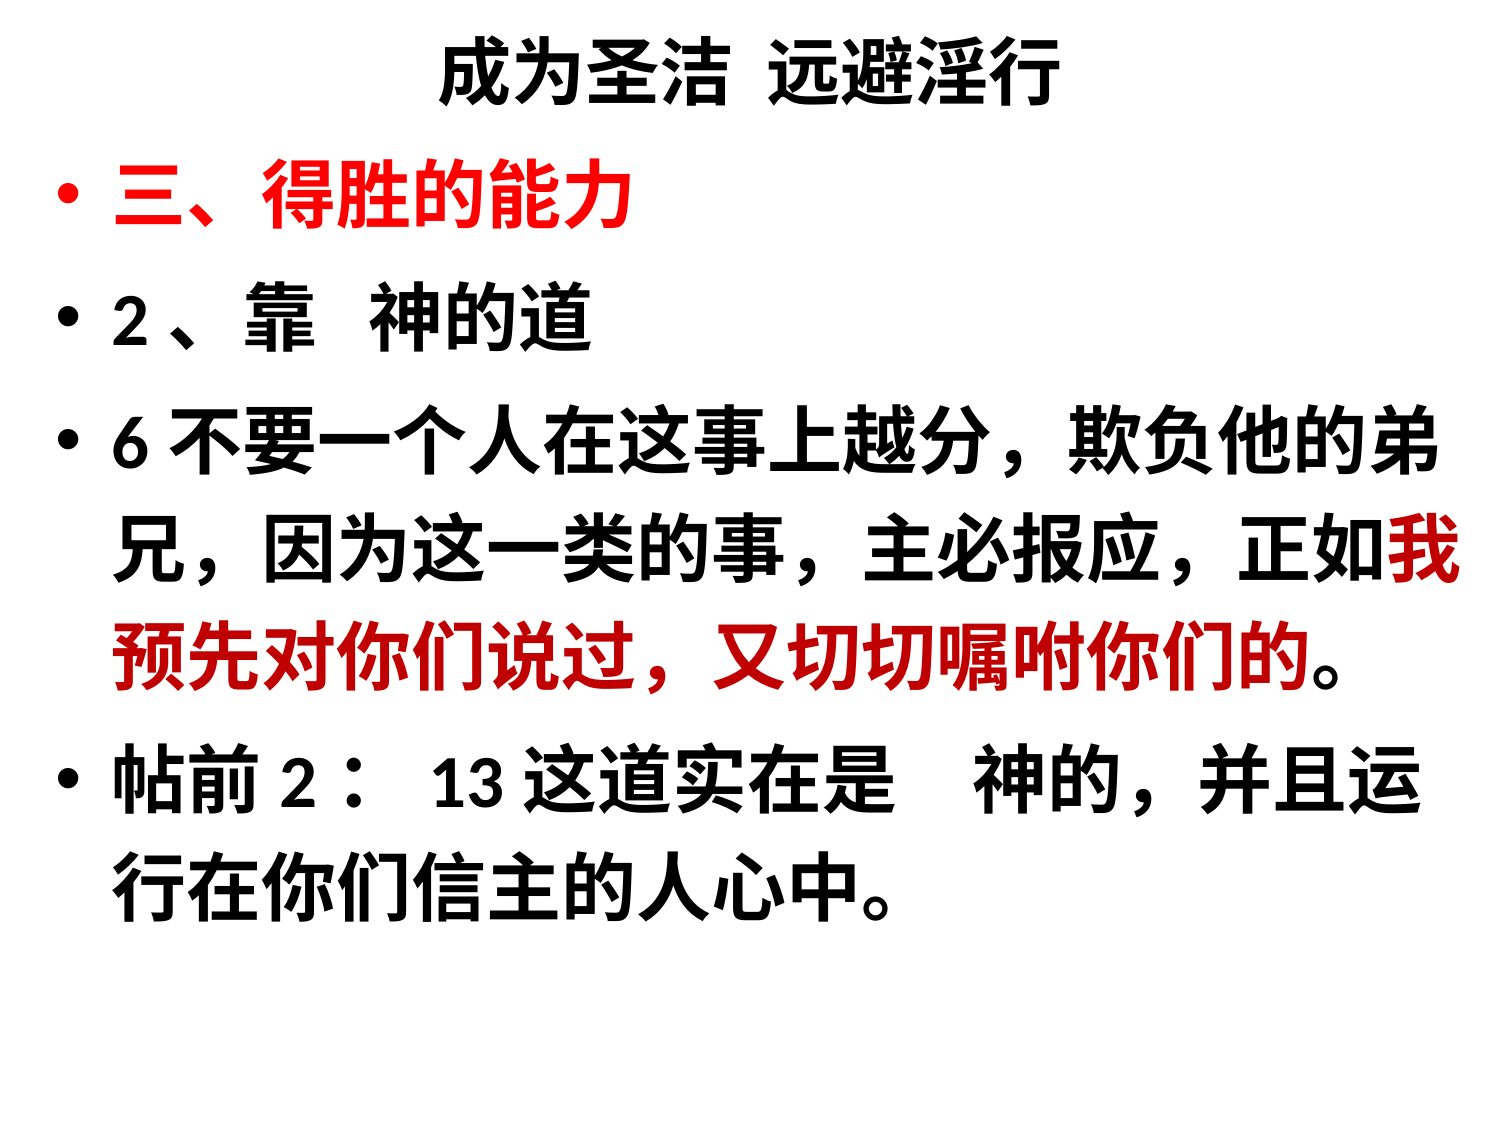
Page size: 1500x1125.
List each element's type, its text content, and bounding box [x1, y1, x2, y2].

title 成为圣洁 远避淫行 [75, 17, 1425, 122]
list 三、得胜的能力 2、靠 神的道 6不要一个人在这事上越分，欺负他的弟兄，因为这一类的事，主必报应，正如我预先对你们说过，又切切嘱咐你们的。 帖前2：13这道实在是 神的，并且运行在你们信主的人心中。 [40, 122, 1480, 1083]
